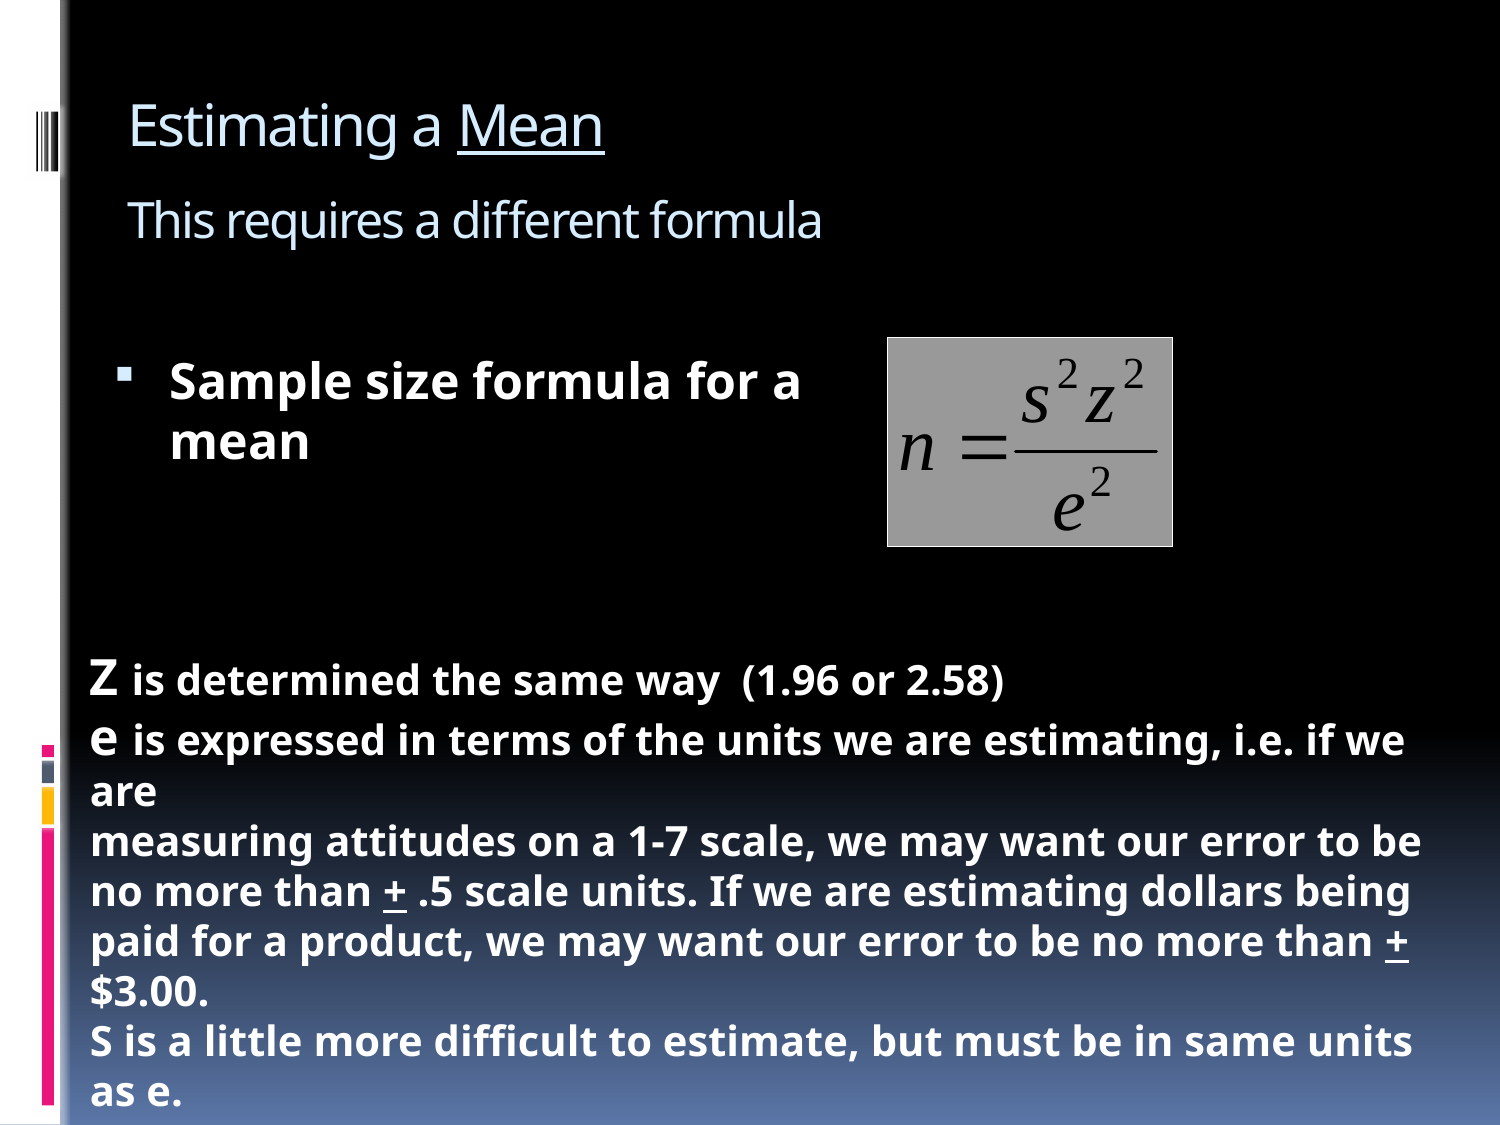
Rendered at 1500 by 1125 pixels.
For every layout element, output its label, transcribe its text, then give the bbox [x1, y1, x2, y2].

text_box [887, 337, 1174, 548]
text_box Z is determined the same way (1.96 or 2.58) e is expressed in terms of the units we are estimating, i.e. if we are measuring attitudes on a 1-7 scale, we may want our error to be no more than + .5 scale units. If we are estimating dollars being paid for a product, we may want our error to be no more than + $3.00. S is a little more difficult to estimate, but must be in same units as e. [75, 637, 1463, 1123]
title Estimating a Mean This requires a different formula [112, 99, 1388, 288]
list Sample size formula for a mean [87, 342, 863, 525]
